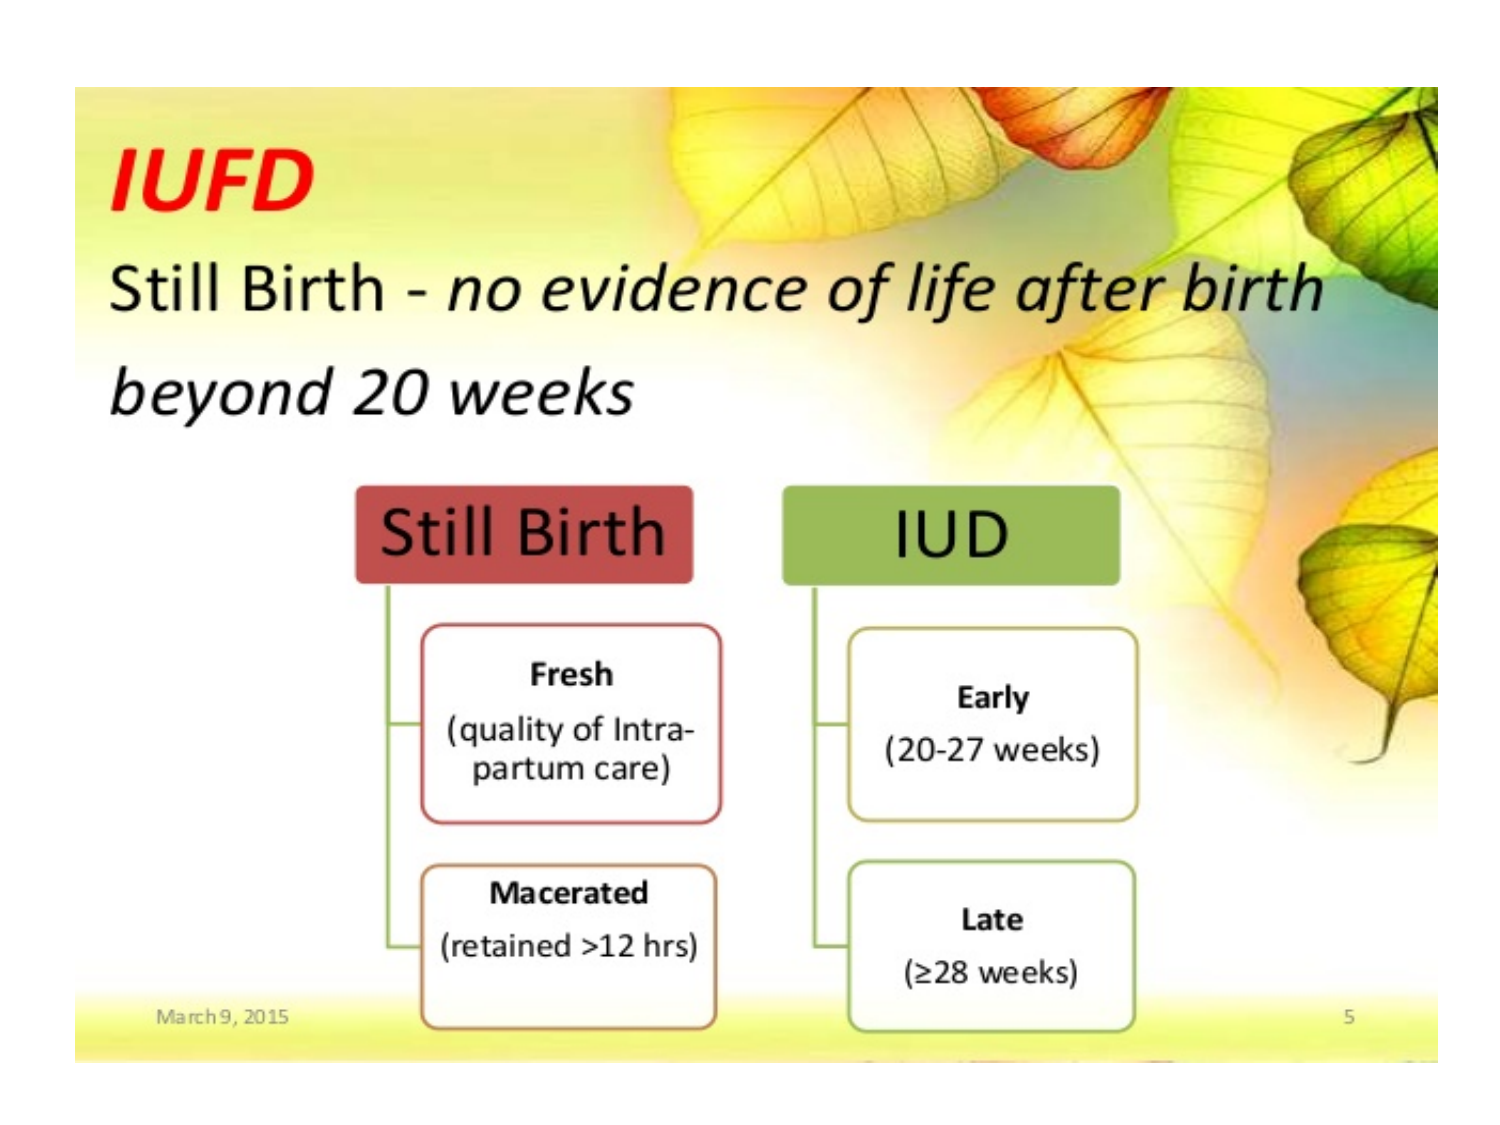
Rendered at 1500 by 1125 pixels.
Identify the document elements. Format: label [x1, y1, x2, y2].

picture [74, 87, 1438, 1063]
